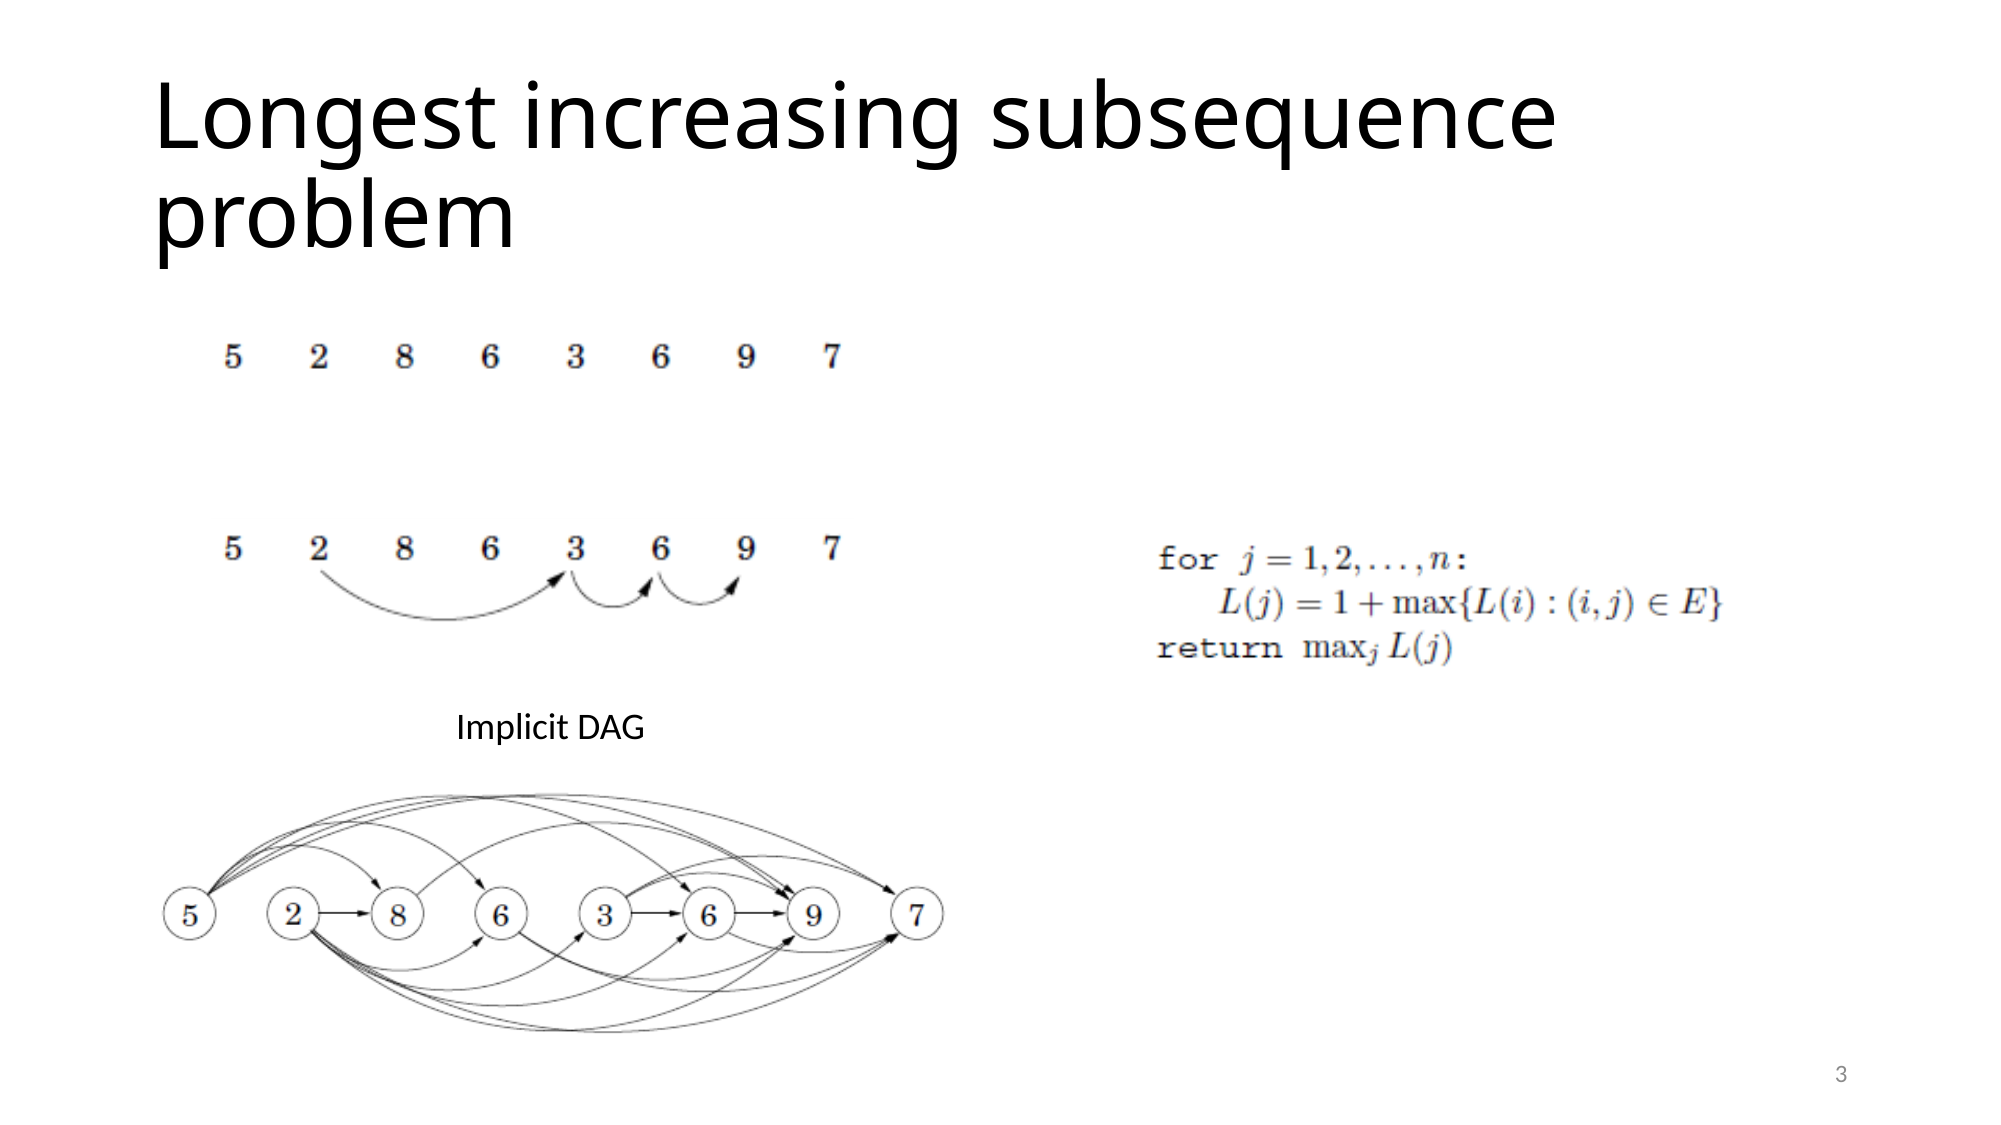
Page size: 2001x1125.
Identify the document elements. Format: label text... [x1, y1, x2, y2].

picture [211, 517, 854, 630]
text_box Implicit DAG [441, 694, 661, 755]
title Longest increasing subsequence problem [137, 59, 1863, 278]
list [137, 765, 964, 1052]
picture [211, 325, 854, 372]
slide_number 3 [1412, 1042, 1863, 1103]
picture [1145, 517, 1751, 677]
